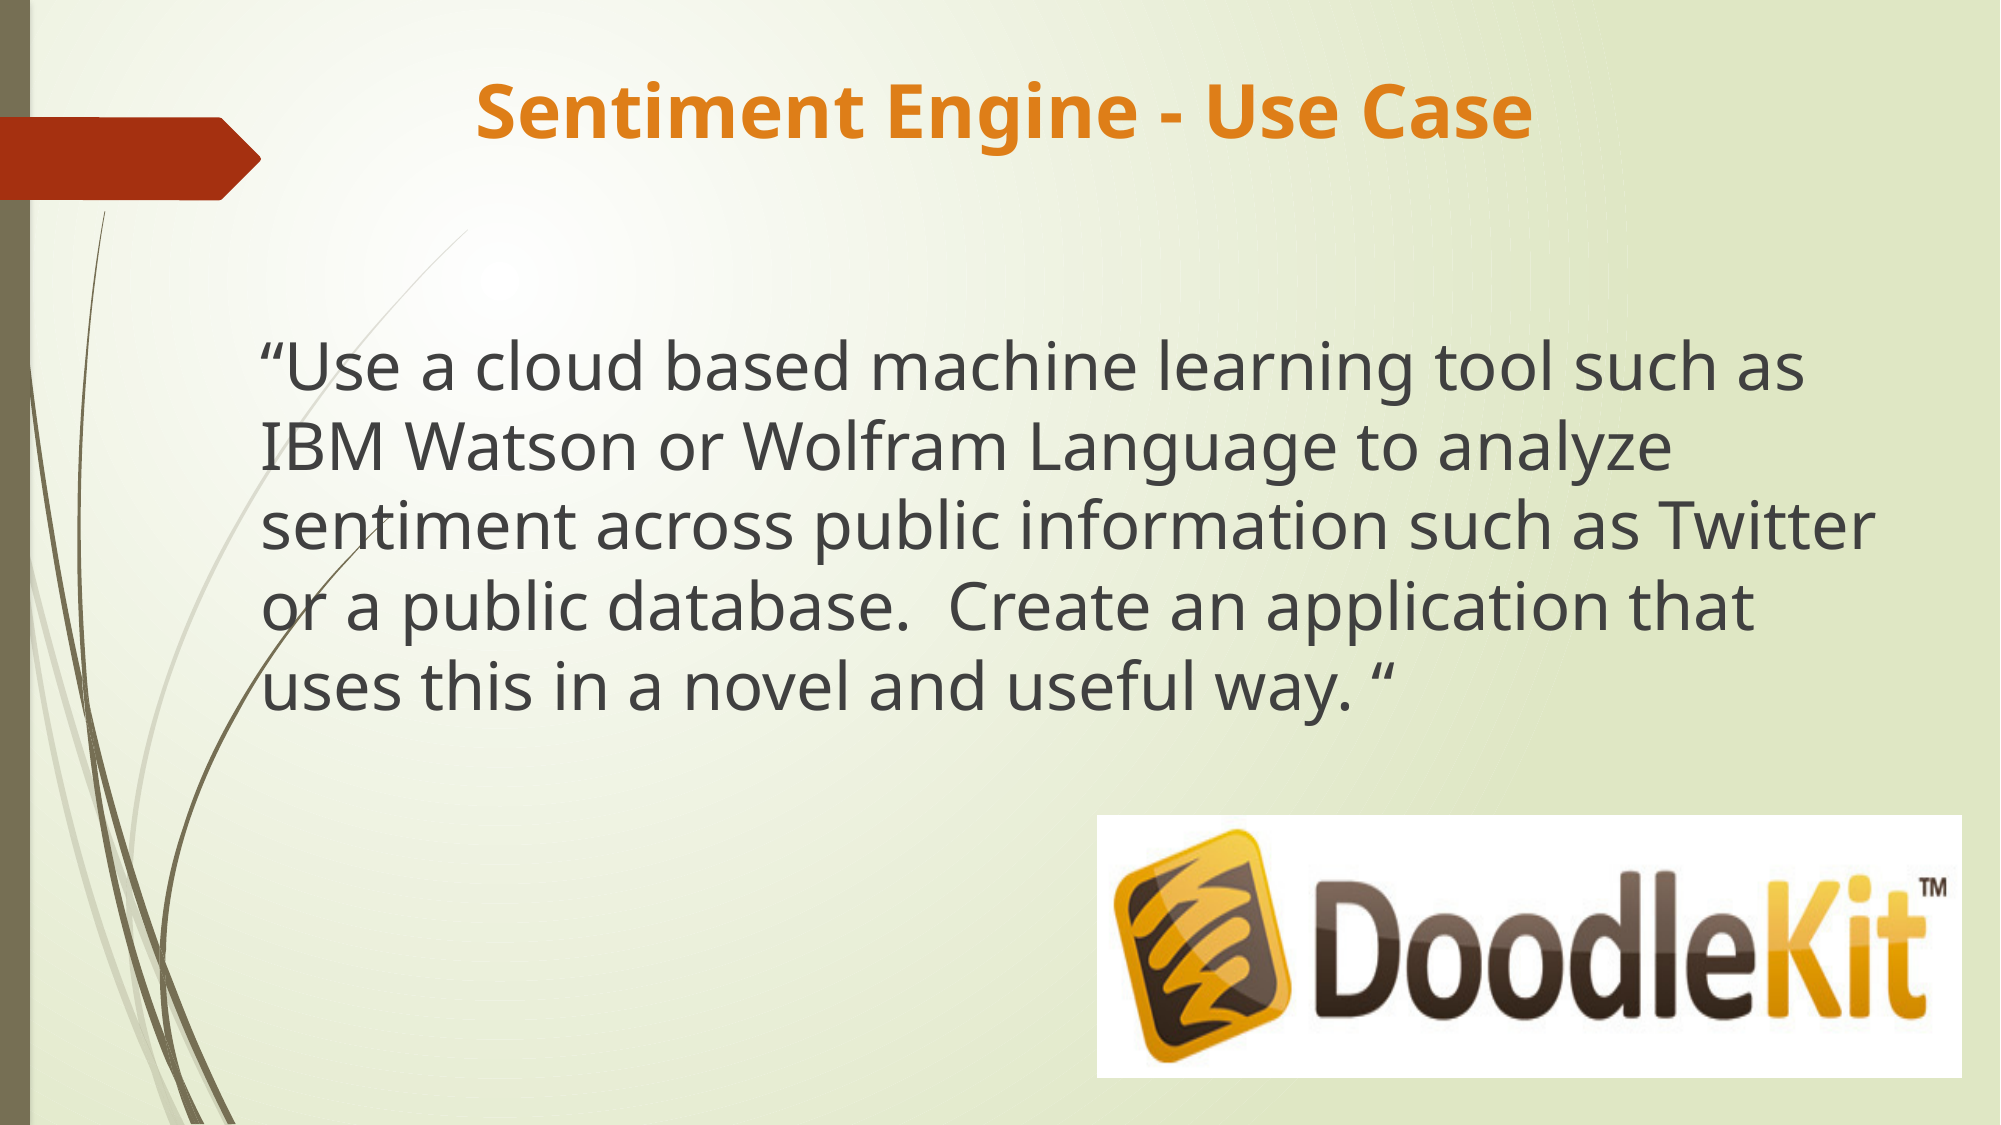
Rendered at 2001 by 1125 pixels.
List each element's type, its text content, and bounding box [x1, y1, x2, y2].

title Sentiment Engine - Use Case [266, 56, 1746, 279]
list “Use a cloud based machine learning tool such as IBM Watson or Wolfram Language to analyze sentiment across public information such as Twitter or a public database. Create an application that uses this in a novel and useful way. “ [245, 316, 1919, 1125]
picture [1097, 815, 1962, 1078]
